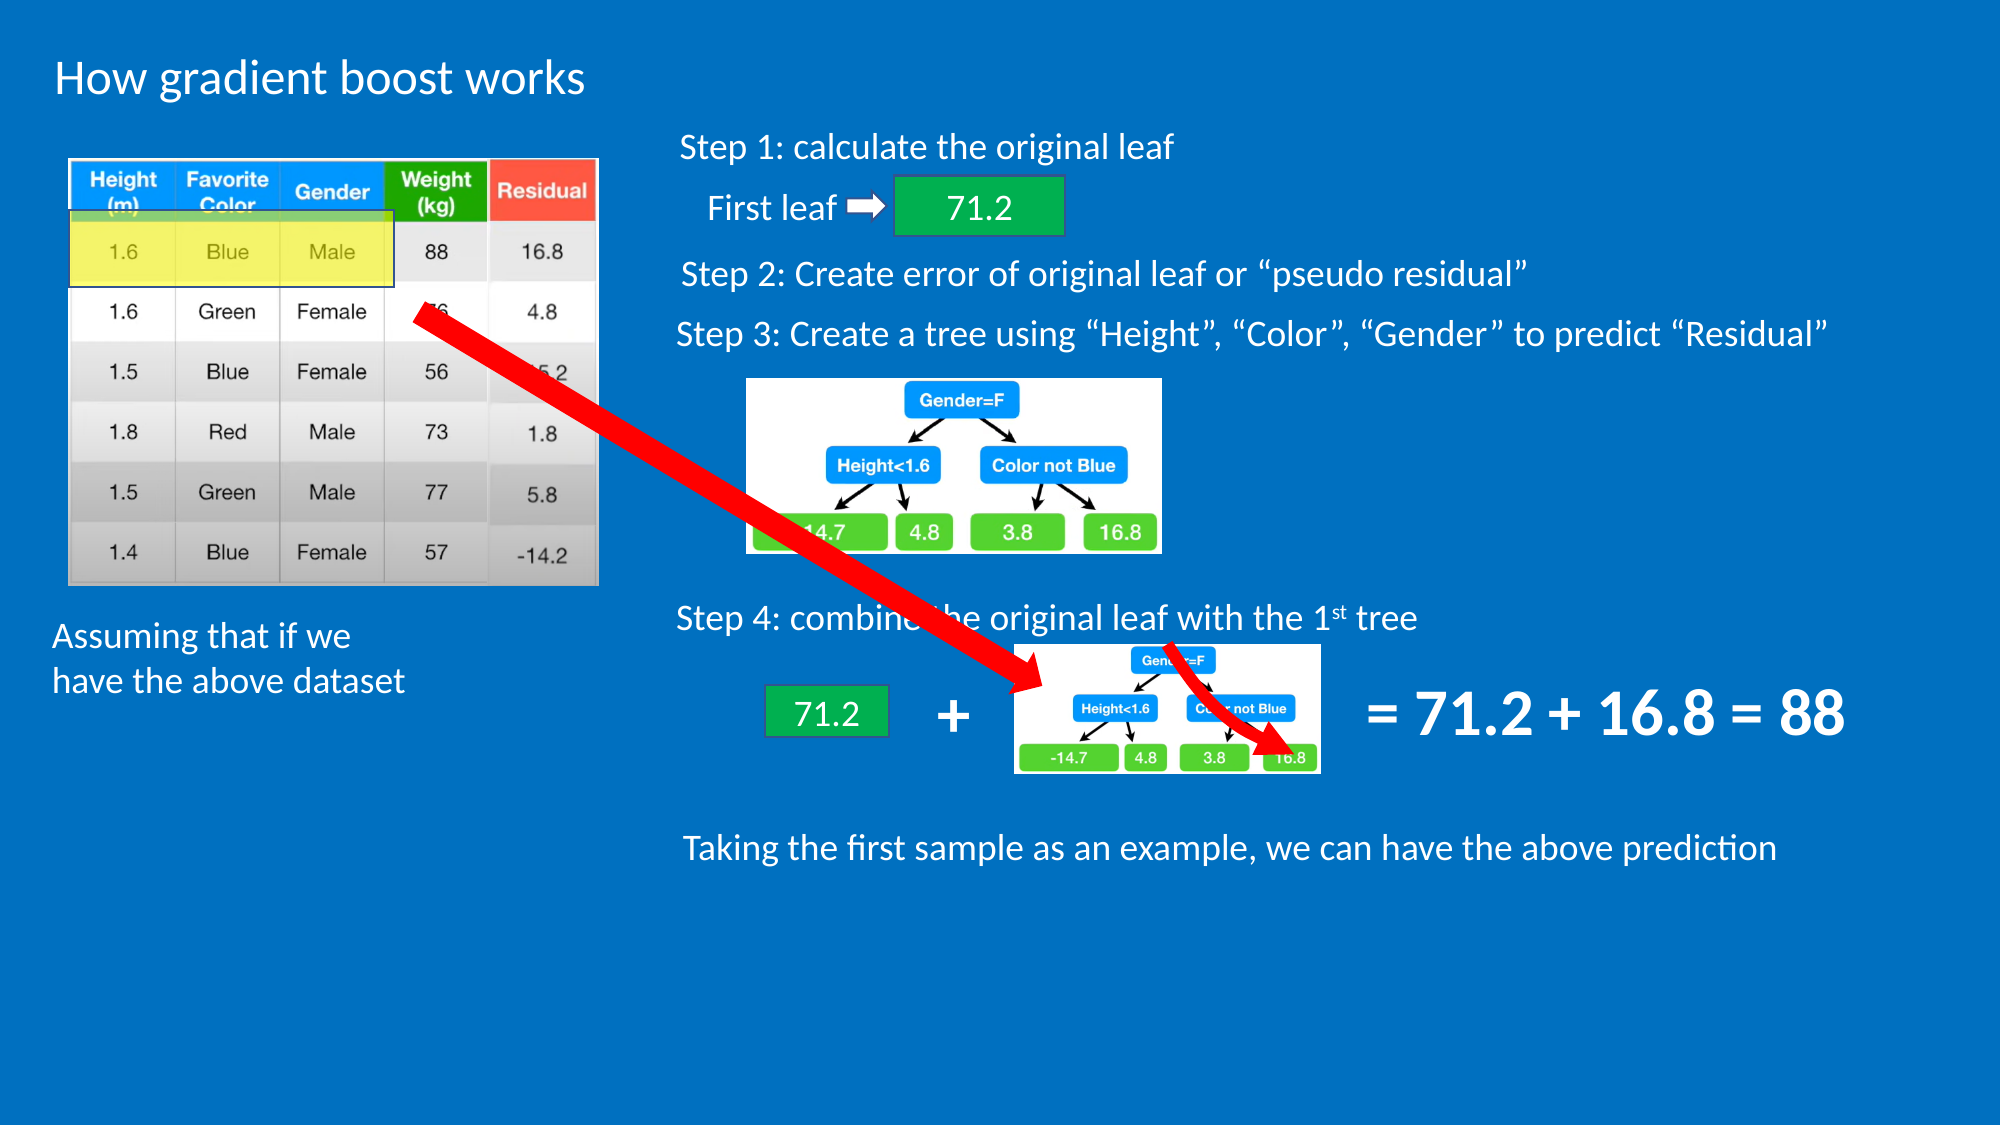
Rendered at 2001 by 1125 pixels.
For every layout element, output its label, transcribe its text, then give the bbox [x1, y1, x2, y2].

text_box = 71.2 + 16.8 = 88 [1351, 661, 1862, 756]
text_box 71.2 [764, 684, 890, 738]
text_box [798, 554, 1014, 684]
text_box Step 3: Create a tree using “Height”, “Color”, “Gender” to predict “Residual” [661, 301, 1952, 362]
text_box Assuming that if we have the above dataset [37, 603, 442, 708]
text_box 71.2 [893, 175, 1066, 237]
picture [1014, 644, 1321, 774]
text_box Step 2: Create error of original leaf or “pseudo residual” [666, 241, 1545, 301]
text_box + [922, 662, 986, 758]
text_box Step 4: combine the original leaf with the 1st tree [900, 585, 1952, 646]
text_box [845, 188, 889, 224]
text_box Taking the first sample as an example, we can have the above prediction [668, 815, 1794, 876]
picture [746, 378, 1162, 554]
text_box [1008, 685, 1014, 695]
picture [68, 158, 599, 586]
text_box Step 4: combine the original leaf with the 1st tree [661, 585, 950, 646]
text_box First leaf [692, 175, 853, 236]
text_box Step 1: calculate the original leaf [664, 114, 1199, 175]
text_box [599, 405, 746, 523]
text_box How gradient boost works [39, 37, 601, 112]
